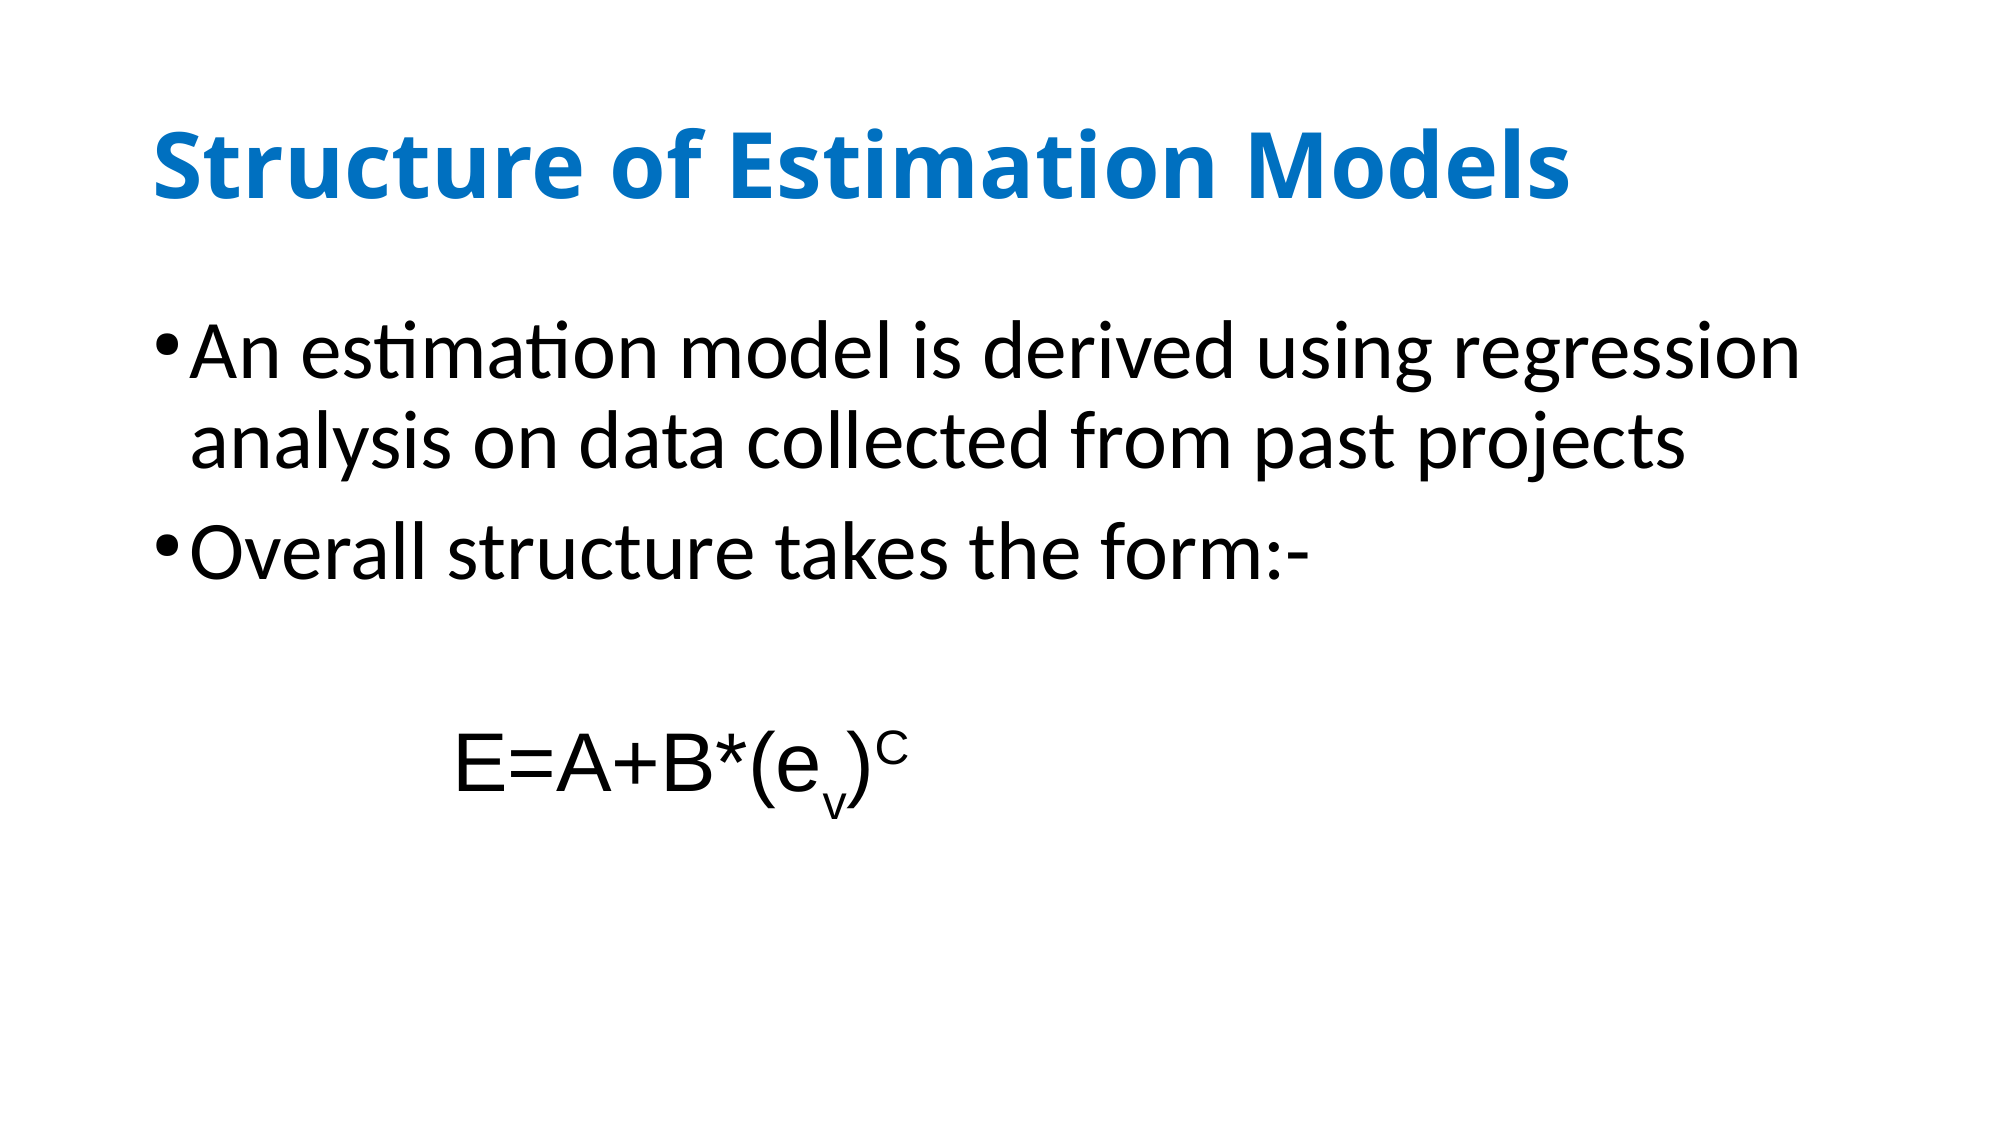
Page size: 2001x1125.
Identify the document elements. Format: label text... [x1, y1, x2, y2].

title Structure of Estimation Models [137, 59, 1863, 278]
list An estimation model is derived using regression analysis on data collected from past projects Overall structure takes the form:- E=A+B*(ev)C [137, 299, 1863, 1014]
